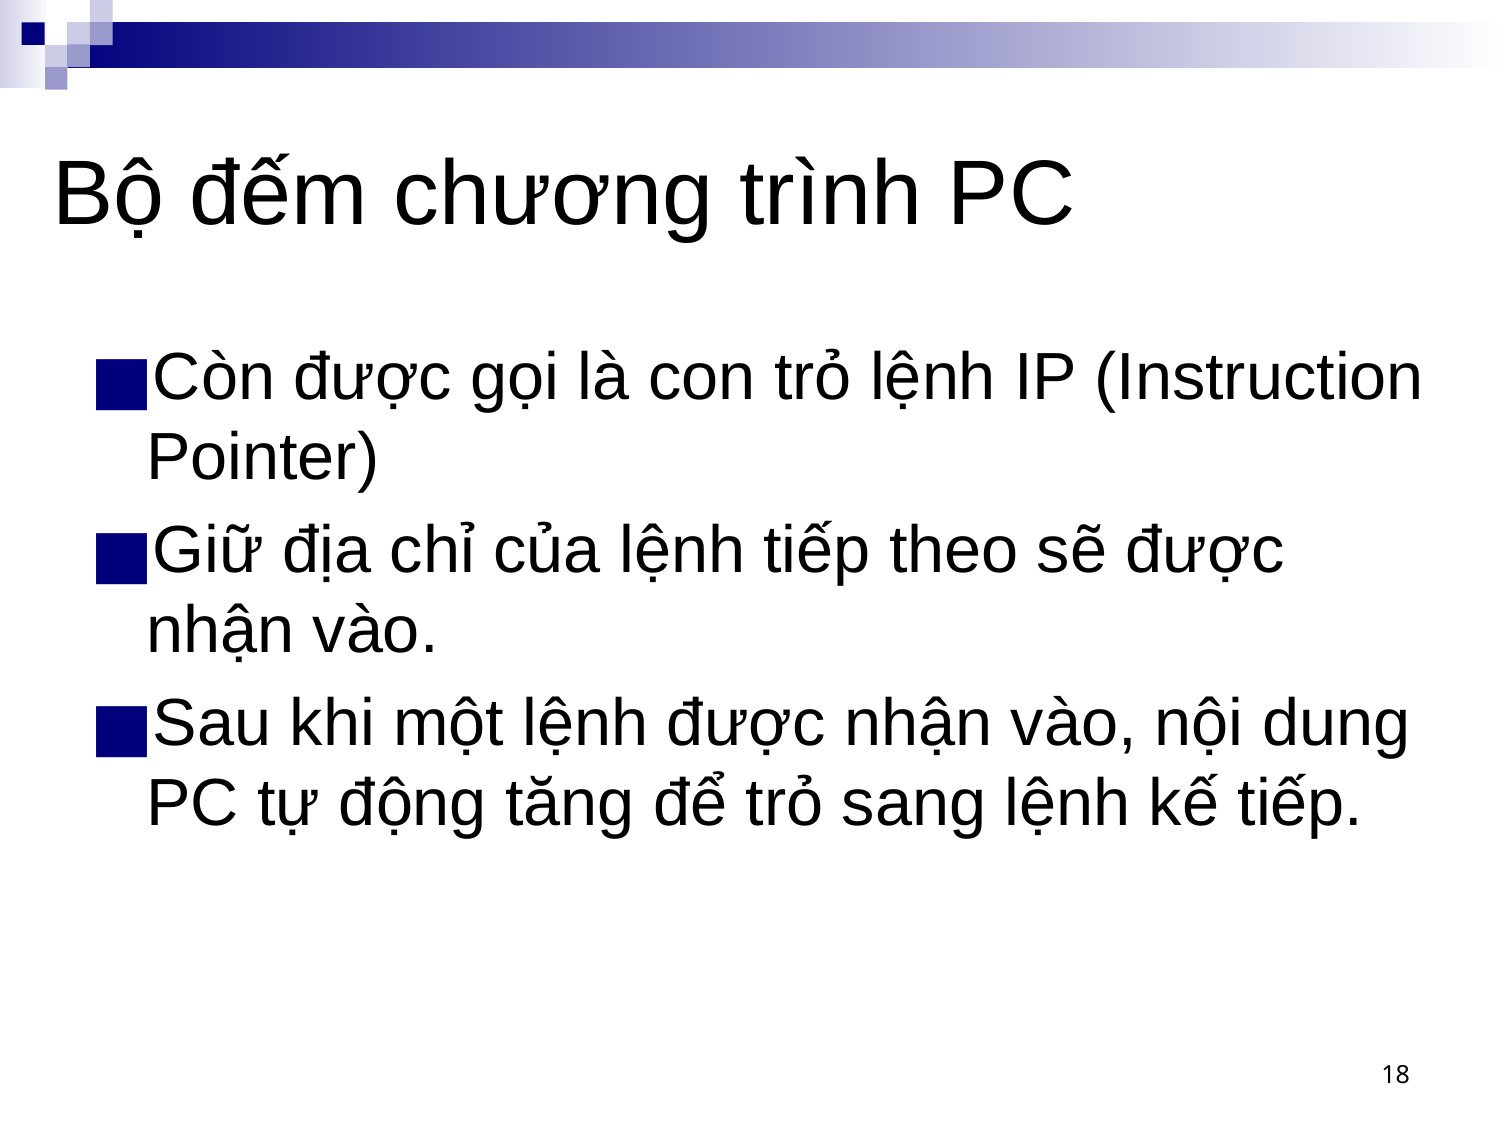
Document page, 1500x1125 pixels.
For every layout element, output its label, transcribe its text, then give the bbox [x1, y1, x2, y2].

list Còn được gọi là con trỏ lệnh IP (Instruction Pointer) Giữ địa chỉ của lệnh tiếp theo sẽ được nhận vào. Sau khi một lệnh được nhận vào, nội dung PC tự động tăng để trỏ sang lệnh kế tiếp. [75, 324, 1463, 1050]
slide_number ‹#› [1074, 1025, 1425, 1100]
title Bộ đếm chương trình PC [37, 75, 1475, 300]
